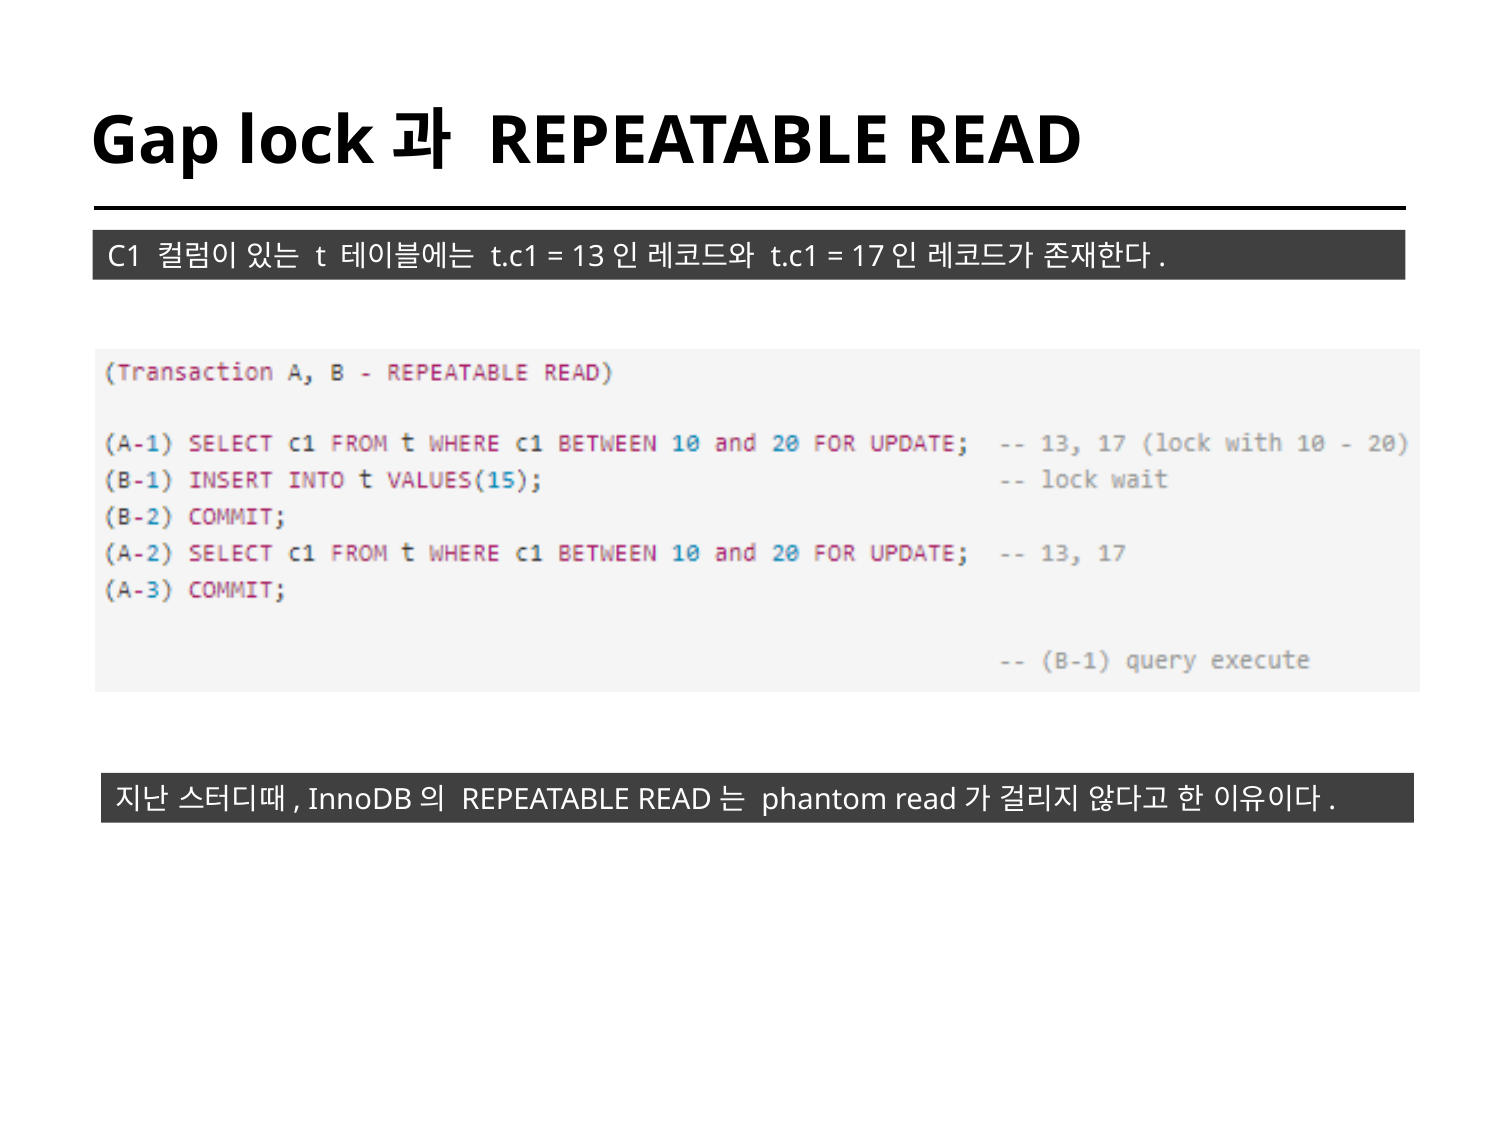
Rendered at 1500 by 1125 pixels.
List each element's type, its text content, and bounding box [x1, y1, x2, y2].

title Gap lock과 REPEATABLE READ [75, 31, 1425, 244]
text_box C1 컬럼이 있는 t 테이블에는 t.c1 = 13인 레코드와 t.c1 = 17인 레코드가 존재한다. [92, 229, 1406, 280]
picture [95, 349, 1420, 692]
text_box 지난 스터디때, InnoDB의 REPEATABLE READ는 phantom read가 걸리지 않다고 한 이유이다. [101, 772, 1414, 823]
